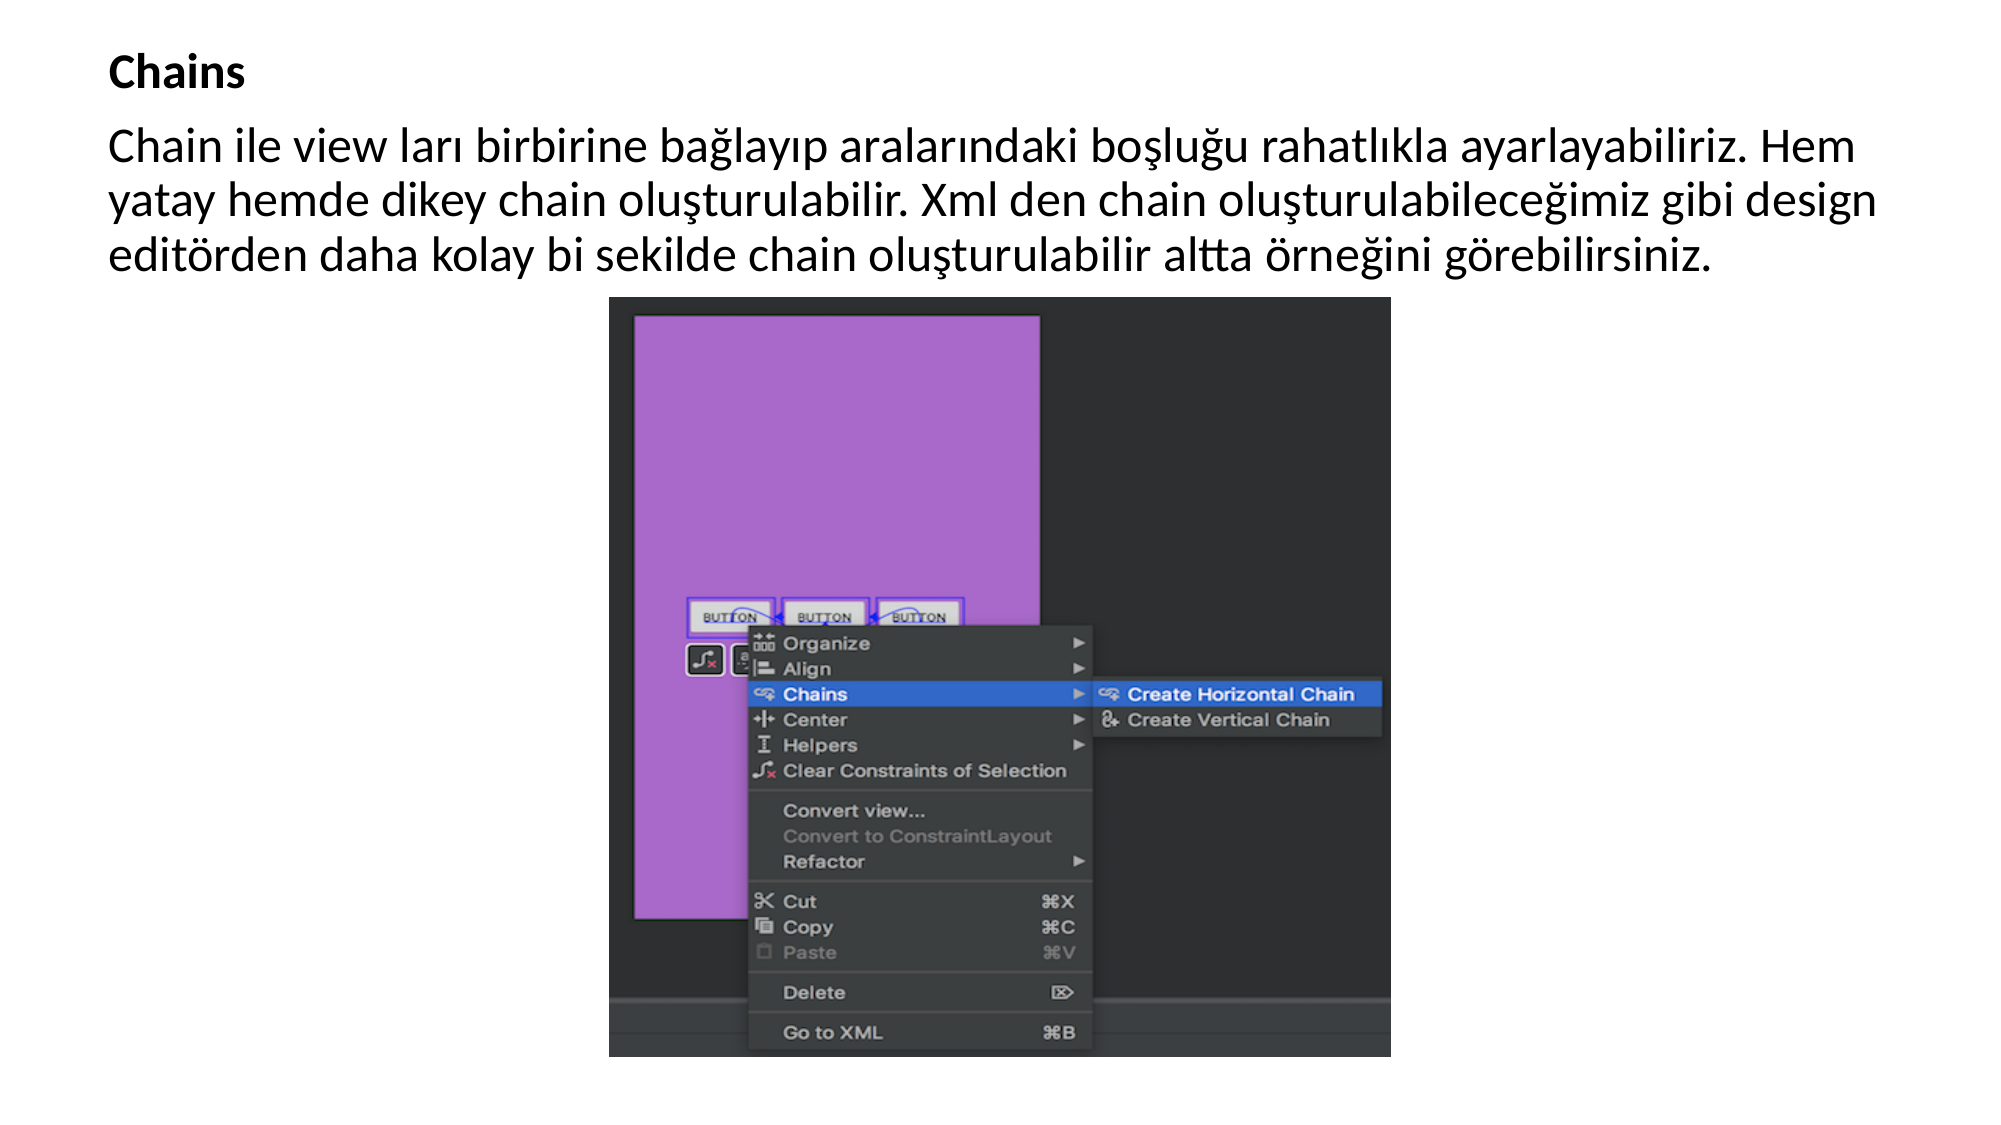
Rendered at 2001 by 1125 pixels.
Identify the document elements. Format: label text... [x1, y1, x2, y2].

list Chains Chain ile view ları birbirine bağlayıp aralarındaki boşluğu rahatlıkla ayarlayabiliriz. Hem yatay hemde dikey chain oluşturulabilir. Xml den chain oluşturulabileceğimiz gibi design editörden daha kolay bi sekilde chain oluşturulabilir altta örneğini görebilirsiniz. [93, 37, 1907, 1057]
picture [609, 297, 1391, 1057]
